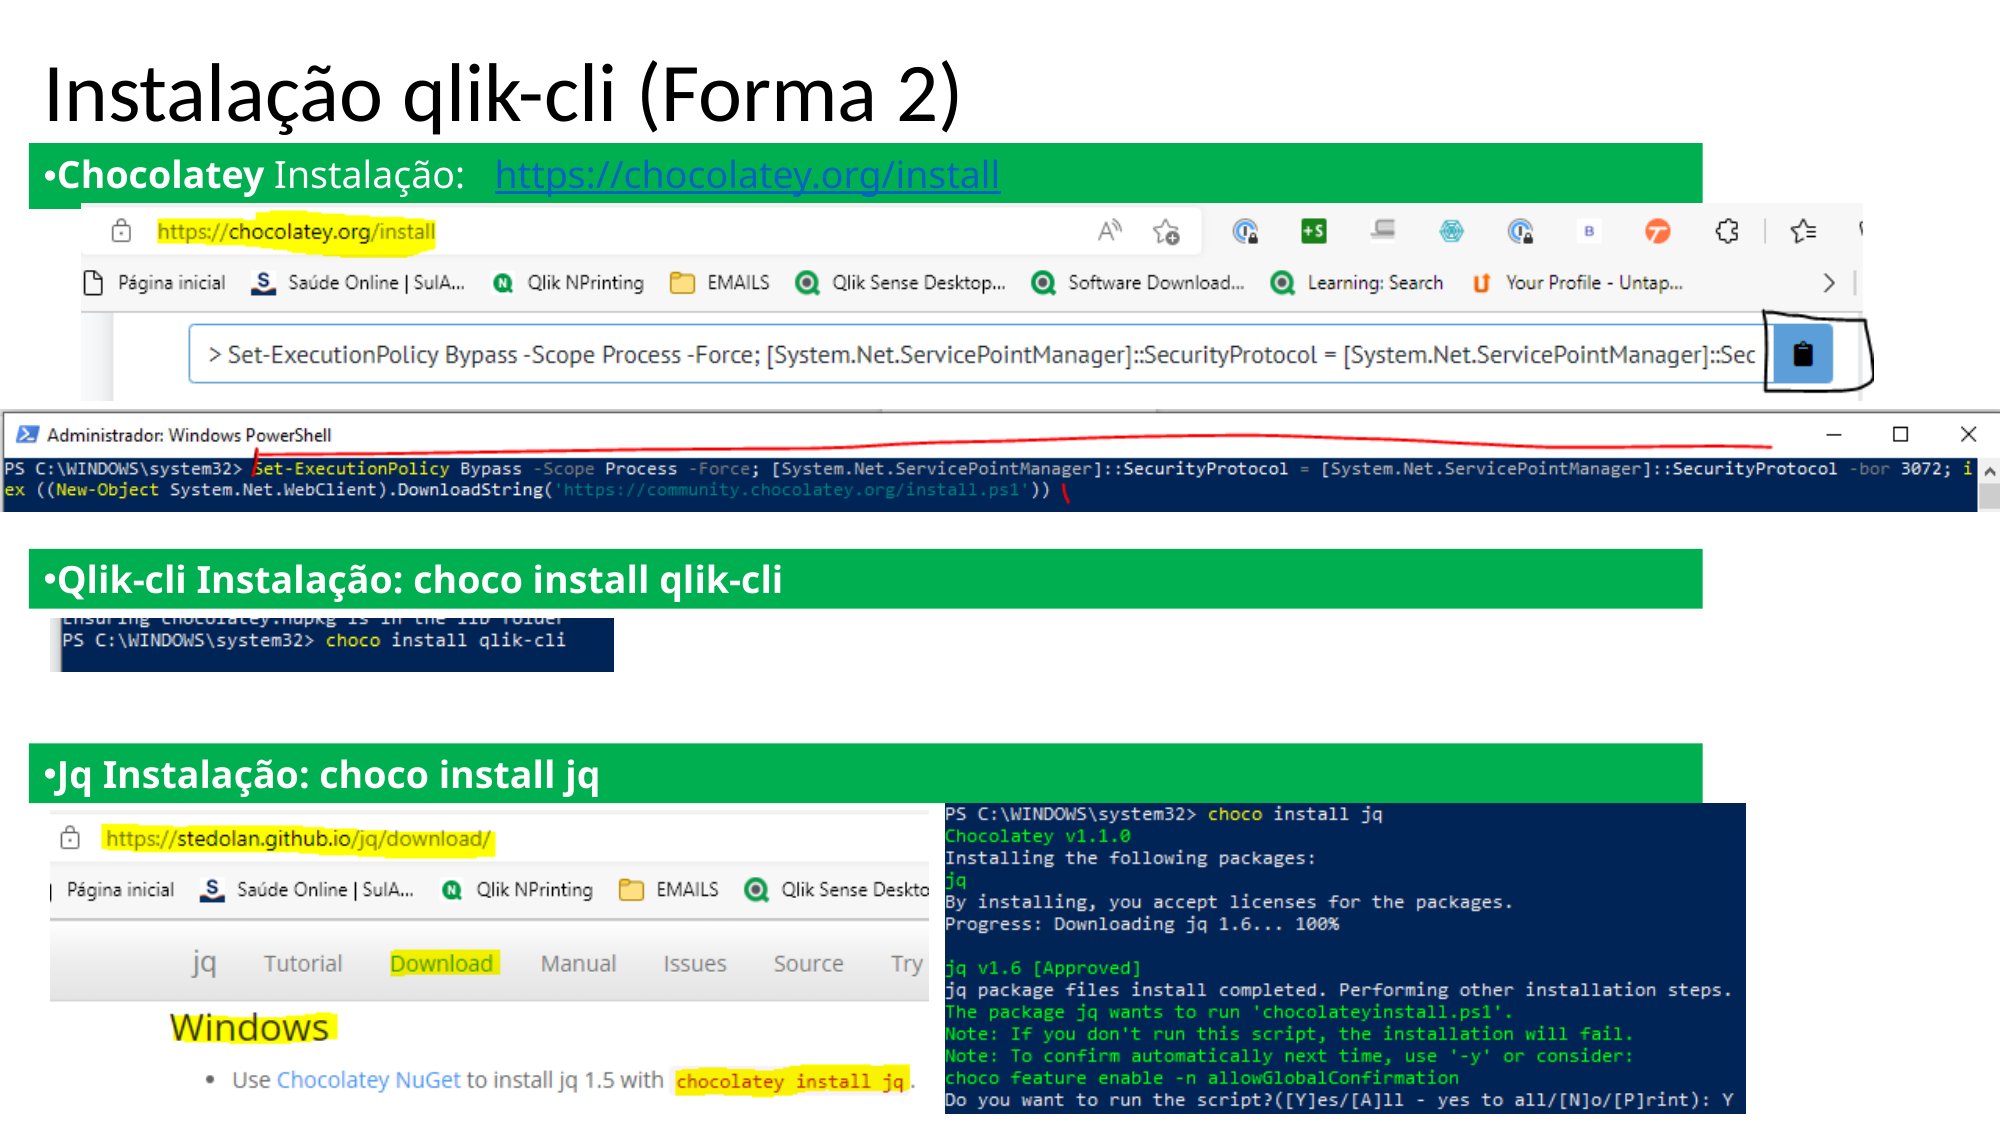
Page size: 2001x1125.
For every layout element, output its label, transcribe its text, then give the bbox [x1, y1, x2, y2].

picture [50, 810, 929, 1107]
text_box Jq Instalação: choco install jq [28, 743, 1703, 804]
text_box Chocolatey Instalação: https://chocolatey.org/install [28, 143, 1703, 209]
picture [50, 618, 614, 672]
picture [945, 803, 1746, 1114]
picture [0, 409, 2000, 512]
picture [81, 203, 1874, 401]
text_box Instalação qlik-cli (Forma 2) [28, 31, 1863, 146]
text_box Qlik-cli Instalação: choco install qlik-cli [28, 548, 1703, 609]
